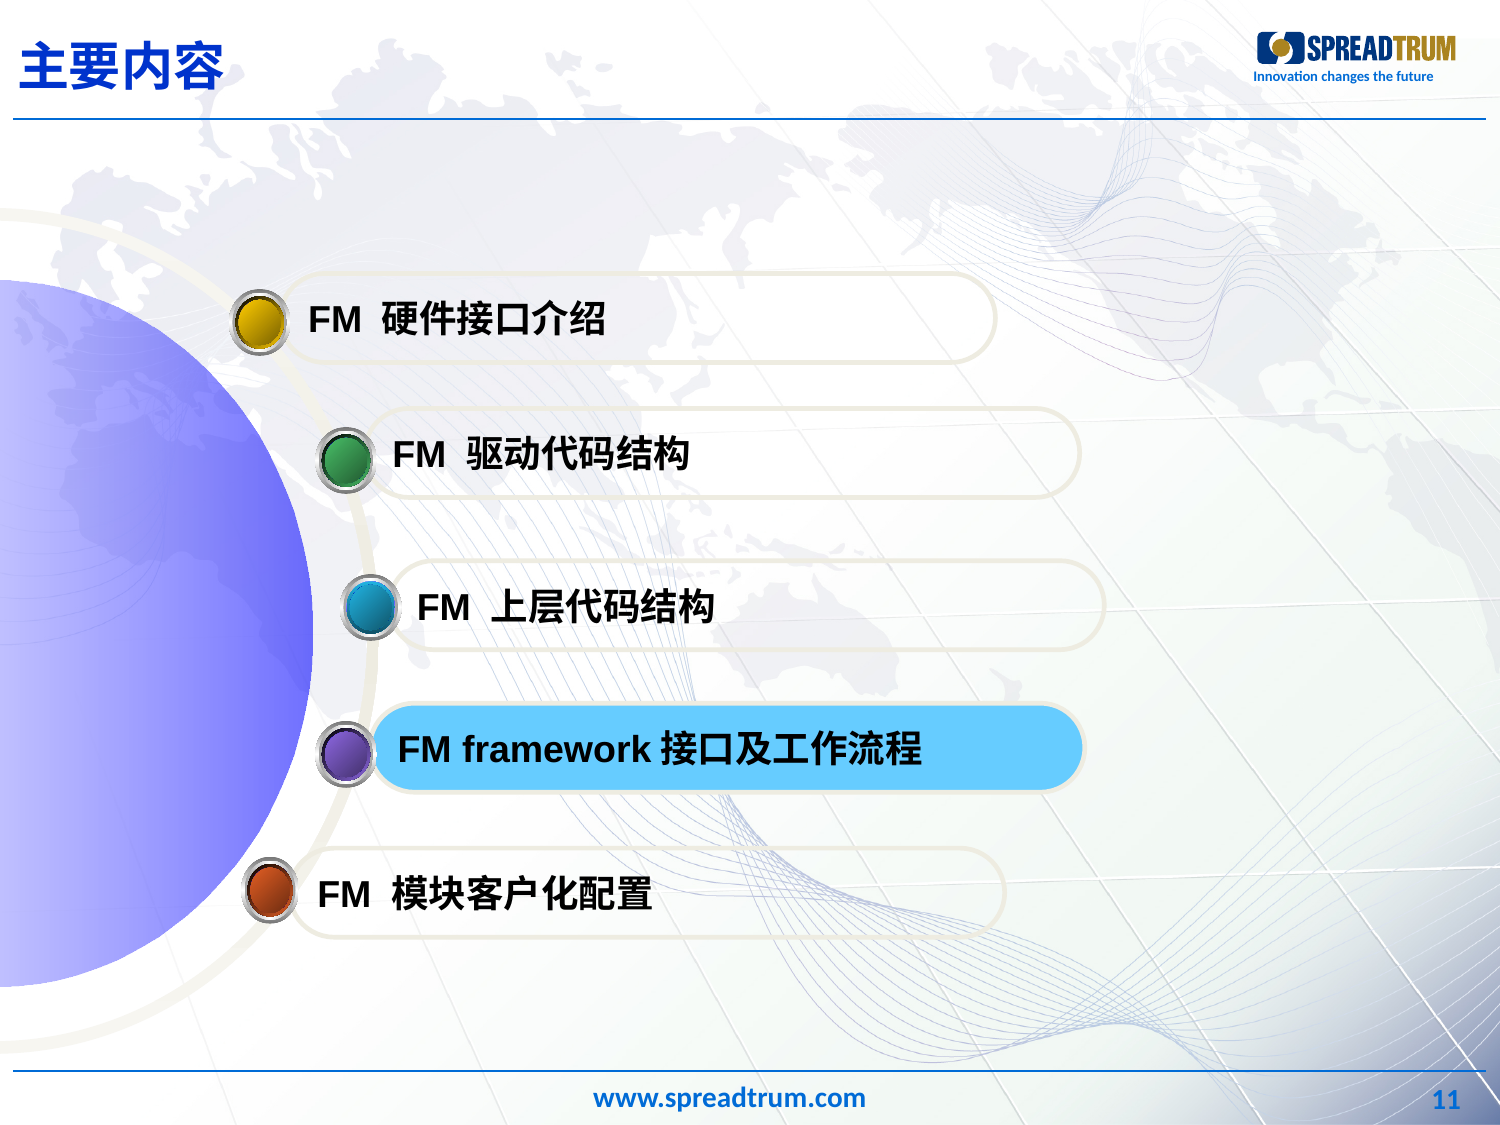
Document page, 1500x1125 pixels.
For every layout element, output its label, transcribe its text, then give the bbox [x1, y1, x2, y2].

picture [0, 0, 1500, 1125]
title 主要内容 [1, 0, 1032, 160]
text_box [1364, 75, 1397, 84]
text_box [0, 207, 1105, 1055]
